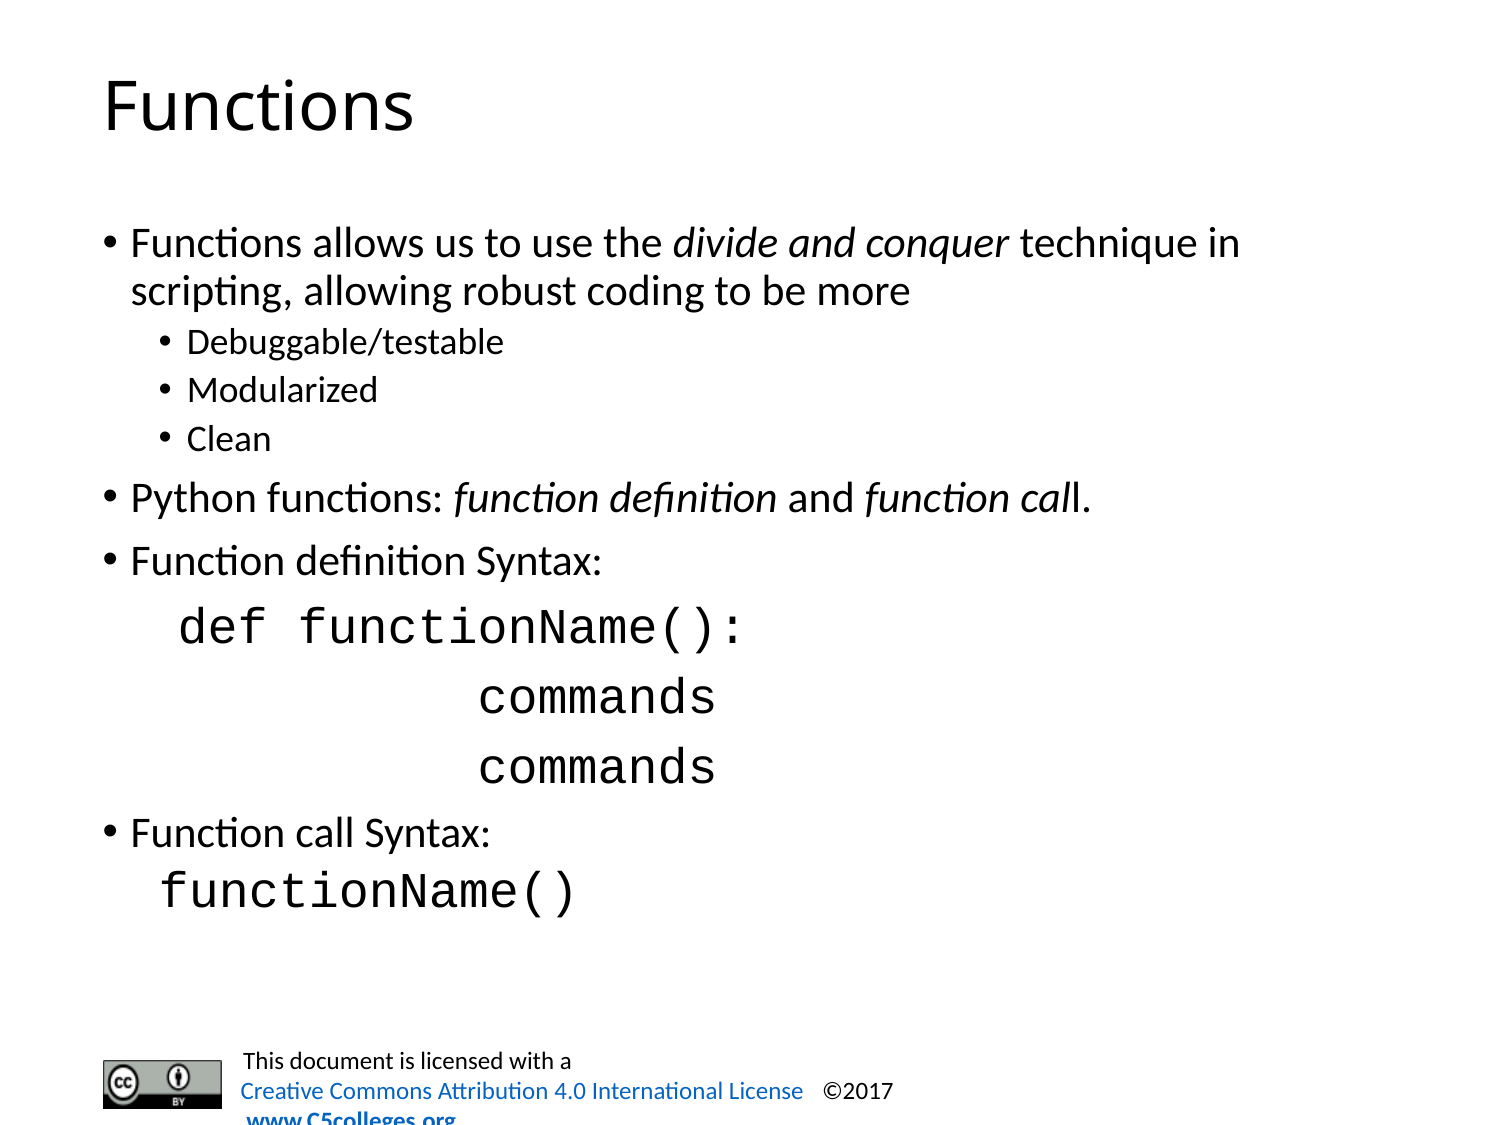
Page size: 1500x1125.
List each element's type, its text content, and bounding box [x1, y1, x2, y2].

list Functions allows us to use the divide and conquer technique in scripting, allowing robust coding to be more Debuggable/testable Modularized Clean Python functions: function definition and function call. Function definition Syntax: def functionName(): commands commands Function call Syntax: functionName() [87, 212, 1425, 1000]
picture [103, 1060, 222, 1109]
title Functions [87, 0, 1382, 212]
